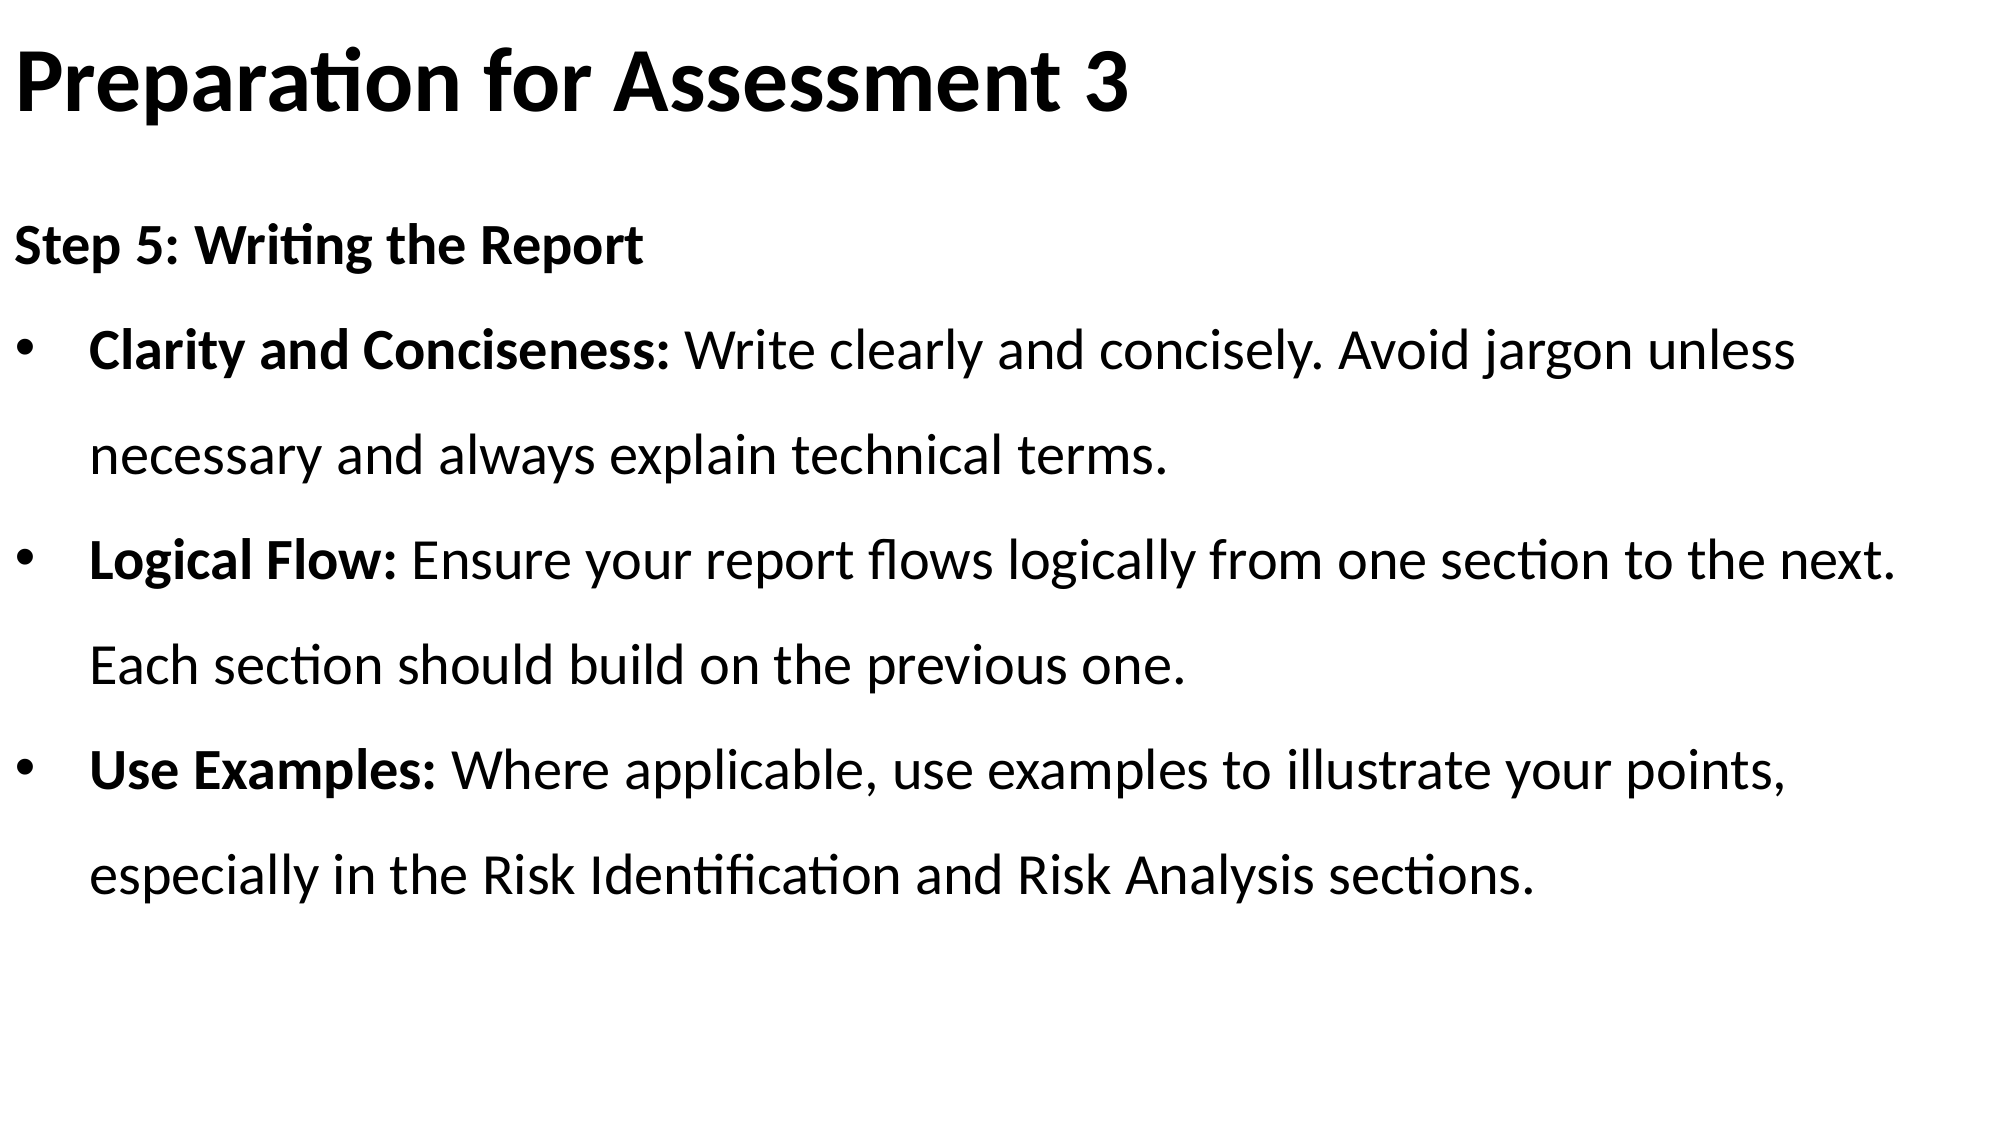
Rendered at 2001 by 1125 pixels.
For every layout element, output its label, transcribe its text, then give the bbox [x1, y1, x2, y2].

title Preparation for Assessment 3 [0, 0, 2000, 163]
text_box Step 5: Writing the Report Clarity and Conciseness: Write clearly and concisely. Avoid jargon unless necessary and always explain technical terms. Logical Flow: Ensure your report flows logically from one section to the next. Each section should build on the previous one. Use Examples: Where applicable, use examples to illustrate your points, especially in the Risk Identification and Risk Analysis sections. [0, 163, 2000, 914]
